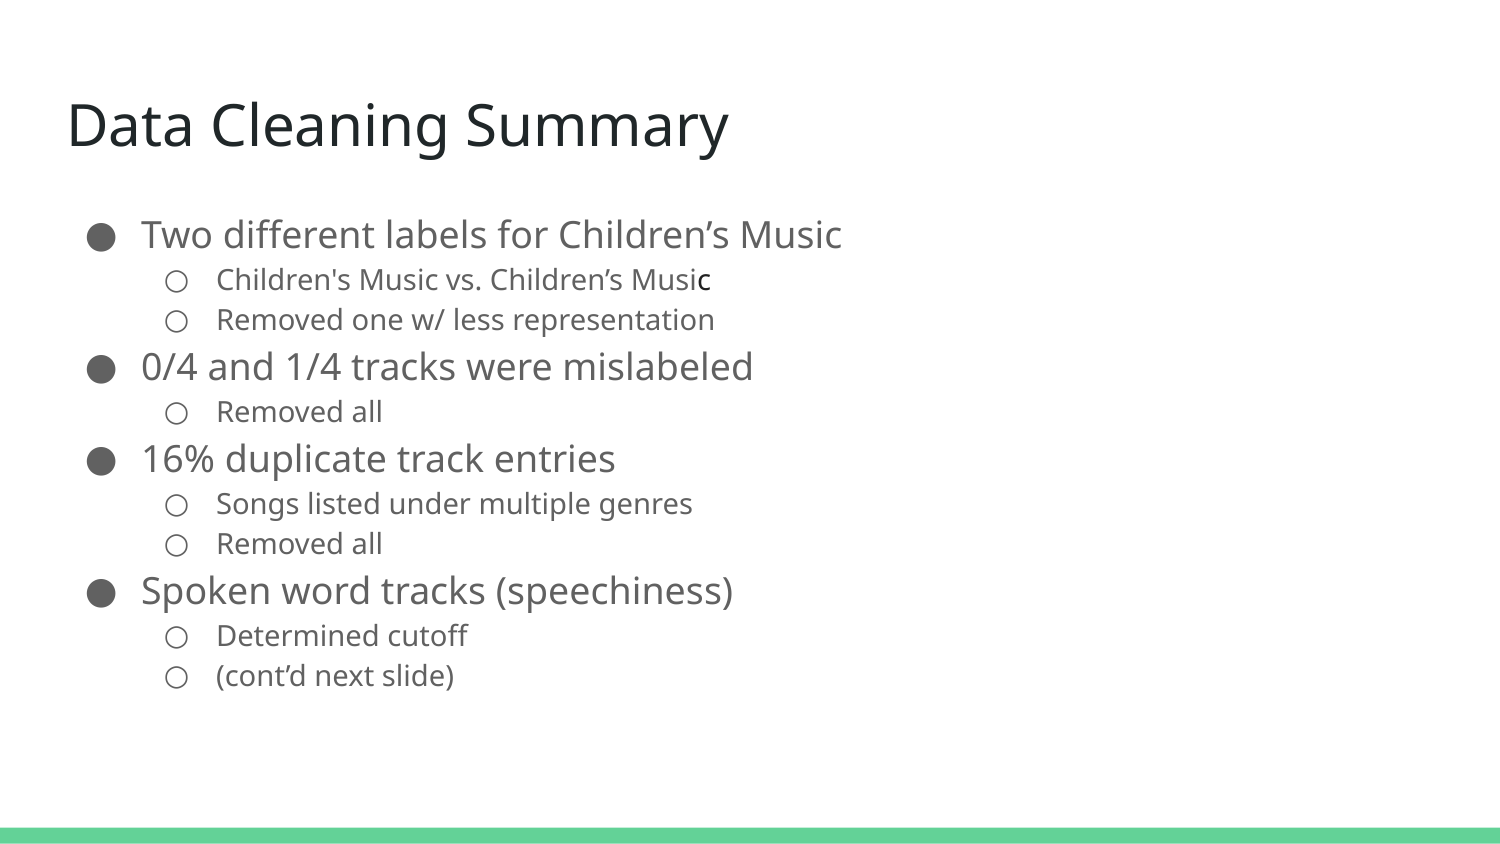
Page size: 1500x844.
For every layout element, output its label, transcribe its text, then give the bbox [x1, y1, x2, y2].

list Two different labels for Children’s Music Children's Music vs. Children’s Music Removed one w/ less representation 0/4 and 1/4 tracks were mislabeled Removed all 16% duplicate track entries Songs listed under multiple genres Removed all Spoken word tracks (speechiness) Determined cutoff (cont’d next slide) [51, 189, 1449, 750]
title Data Cleaning Summary [51, 72, 1449, 167]
